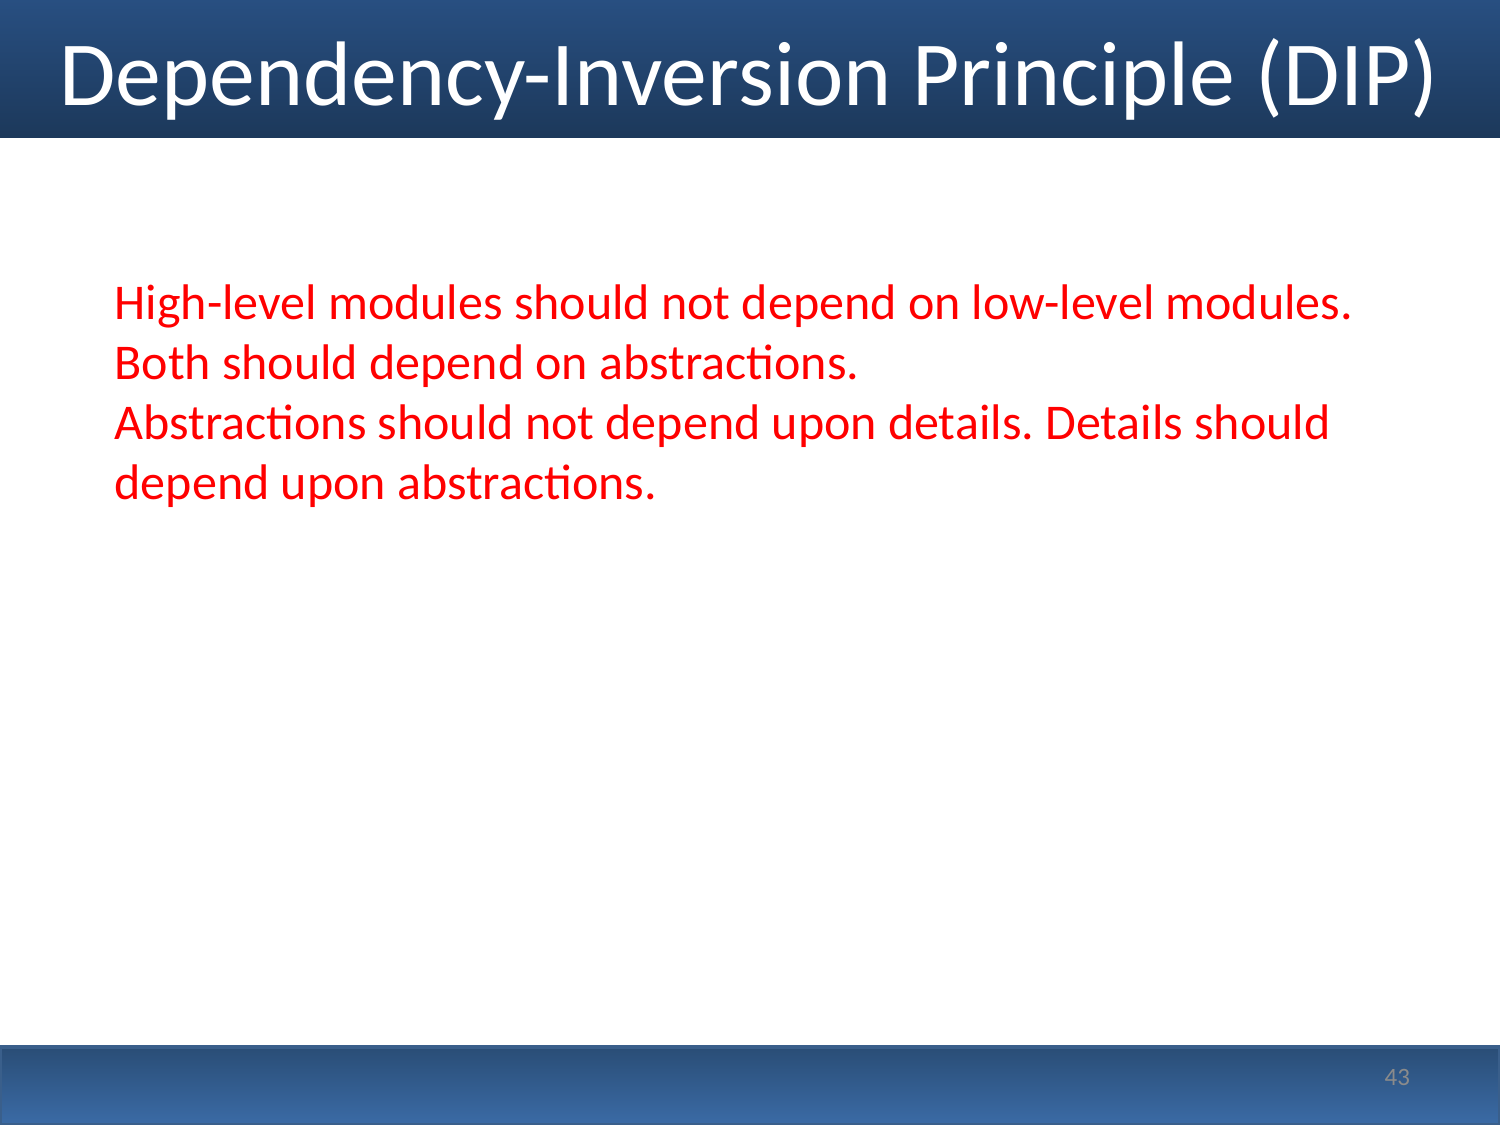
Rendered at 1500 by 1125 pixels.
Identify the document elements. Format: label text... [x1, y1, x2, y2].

text_box High-level modules should not depend on low-level modules. Both should depend on abstractions. Abstractions should not depend upon details. Details should depend upon abstractions. [99, 262, 1375, 518]
slide_number 43 [1074, 1045, 1425, 1106]
title Dependency-Inversion Principle (DIP) [0, 0, 1500, 138]
